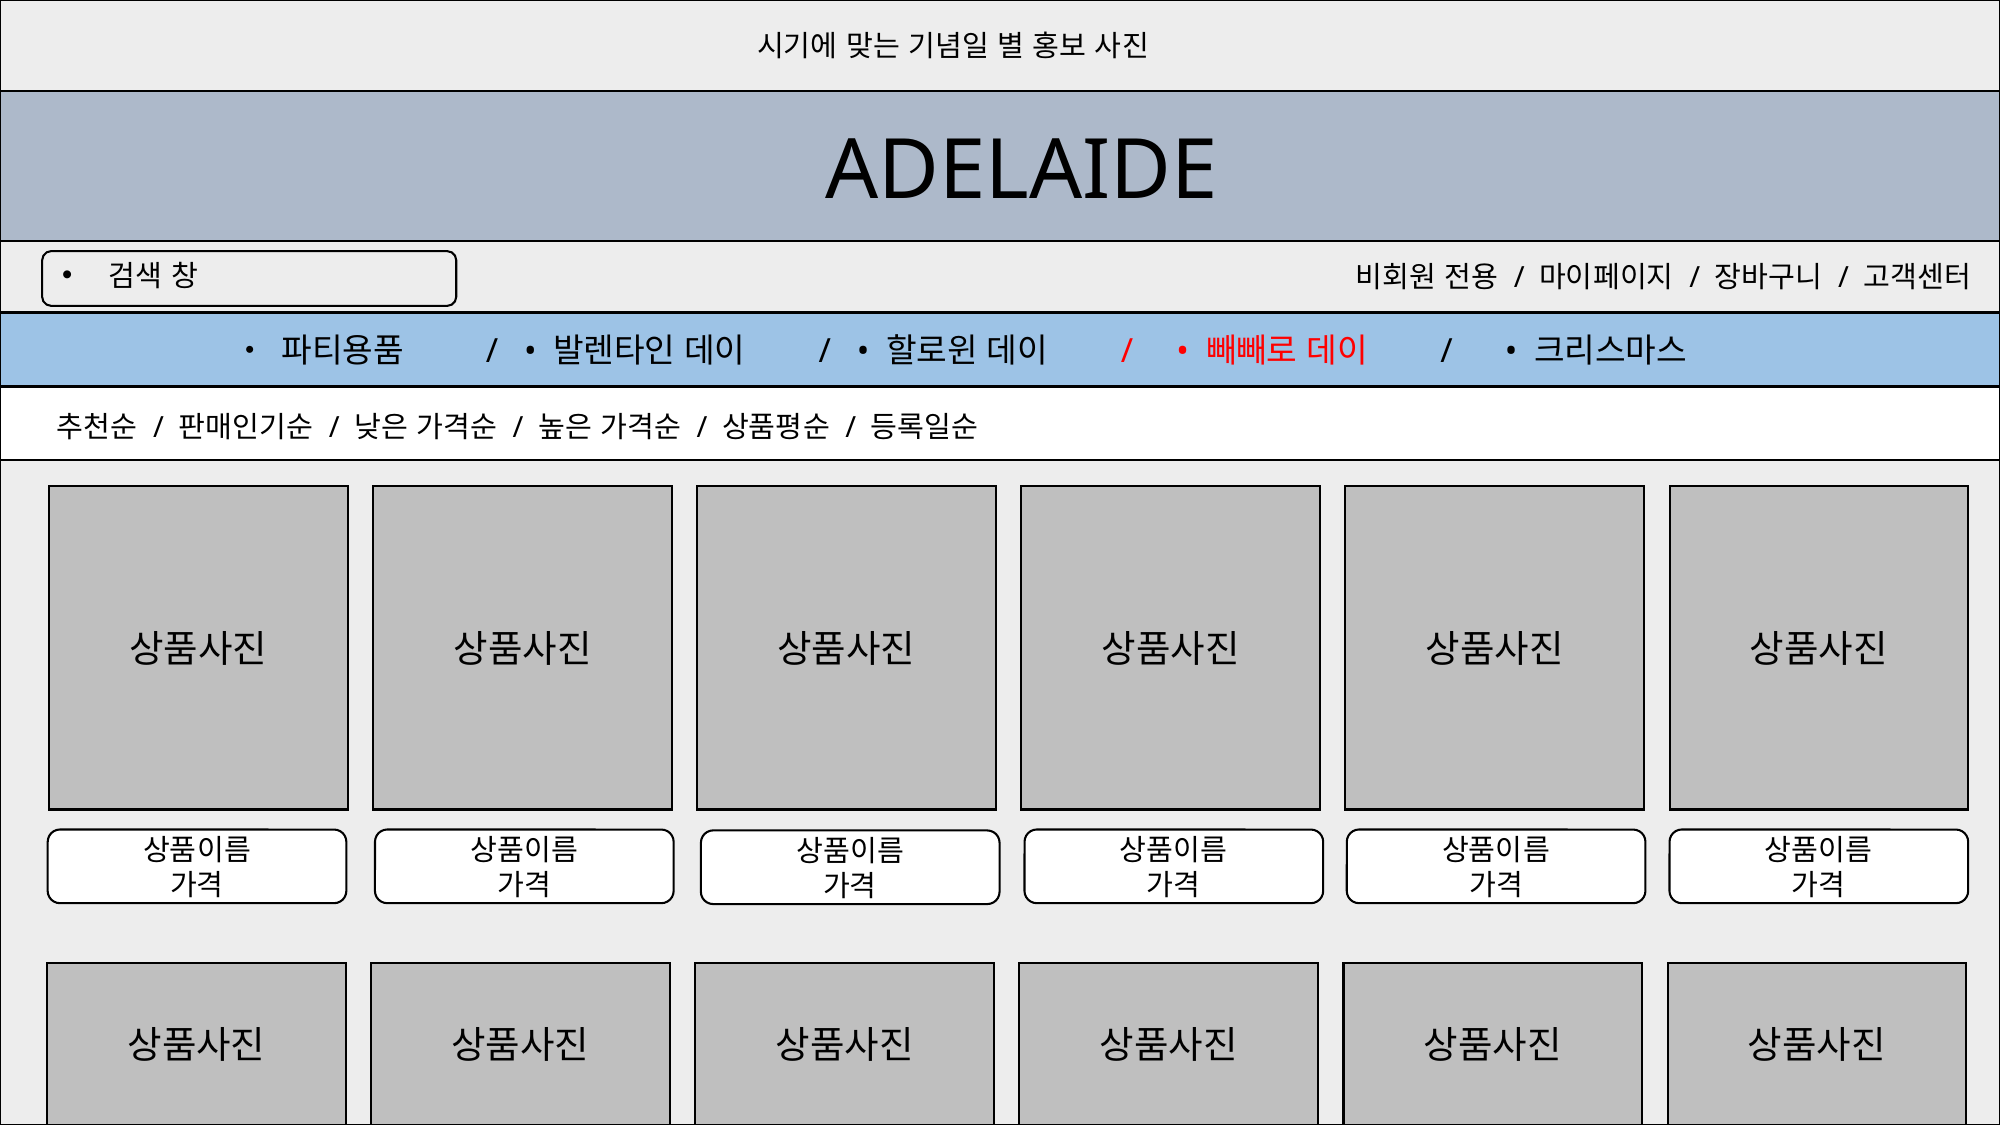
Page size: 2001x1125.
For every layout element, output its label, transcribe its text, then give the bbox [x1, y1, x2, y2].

text_box 상품사진 [372, 485, 673, 811]
text_box 상품이름 가격 [699, 829, 1001, 906]
text_box [0, 461, 2000, 1125]
text_box 시기에 맞는 기념일 별 홍보 사진 [742, 20, 1165, 70]
text_box 상품이름 가격 [1345, 828, 1647, 905]
text_box 비회원 전용 / 마이페이지 / 장바구니 / 고객센터 [1340, 251, 2000, 302]
text_box 상품사진 [694, 962, 995, 1125]
text_box 상품이름 가격 [46, 828, 348, 905]
text_box 상품사진 [370, 962, 671, 1125]
text_box [0, 312, 2000, 386]
text_box 상품사진 [46, 962, 347, 1125]
text_box [41, 250, 458, 307]
text_box [0, 240, 2000, 312]
text_box 상품이름 가격 [1023, 828, 1325, 905]
text_box 상품사진 [1020, 485, 1321, 811]
text_box 상품사진 [1669, 485, 1969, 811]
text_box 상품사진 [1344, 485, 1645, 811]
text_box 상품이름 가격 [373, 828, 675, 905]
text_box ADELAIDE [810, 107, 1233, 223]
text_box 상품사진 [48, 485, 349, 811]
text_box 검색 창 [47, 249, 214, 300]
text_box 상품이름 가격 [1668, 828, 1970, 905]
text_box 상품사진 [1342, 962, 1643, 1125]
text_box 추천순 / 판매인기순 / 낮은 가격순 / 높은 가격순 / 상품평순 / 등록일순 [42, 400, 1055, 451]
text_box • 파티용품 / • 발렌타인 데이 / • 할로윈 데이 / • 빼빼로 데이 / • 크리스마스 [218, 321, 1898, 377]
text_box 상품사진 [696, 485, 997, 811]
text_box [0, 386, 2000, 461]
text_box [0, 92, 2000, 240]
text_box [0, 0, 2000, 92]
text_box 상품사진 [1667, 962, 1967, 1125]
text_box 상품사진 [1018, 962, 1319, 1125]
